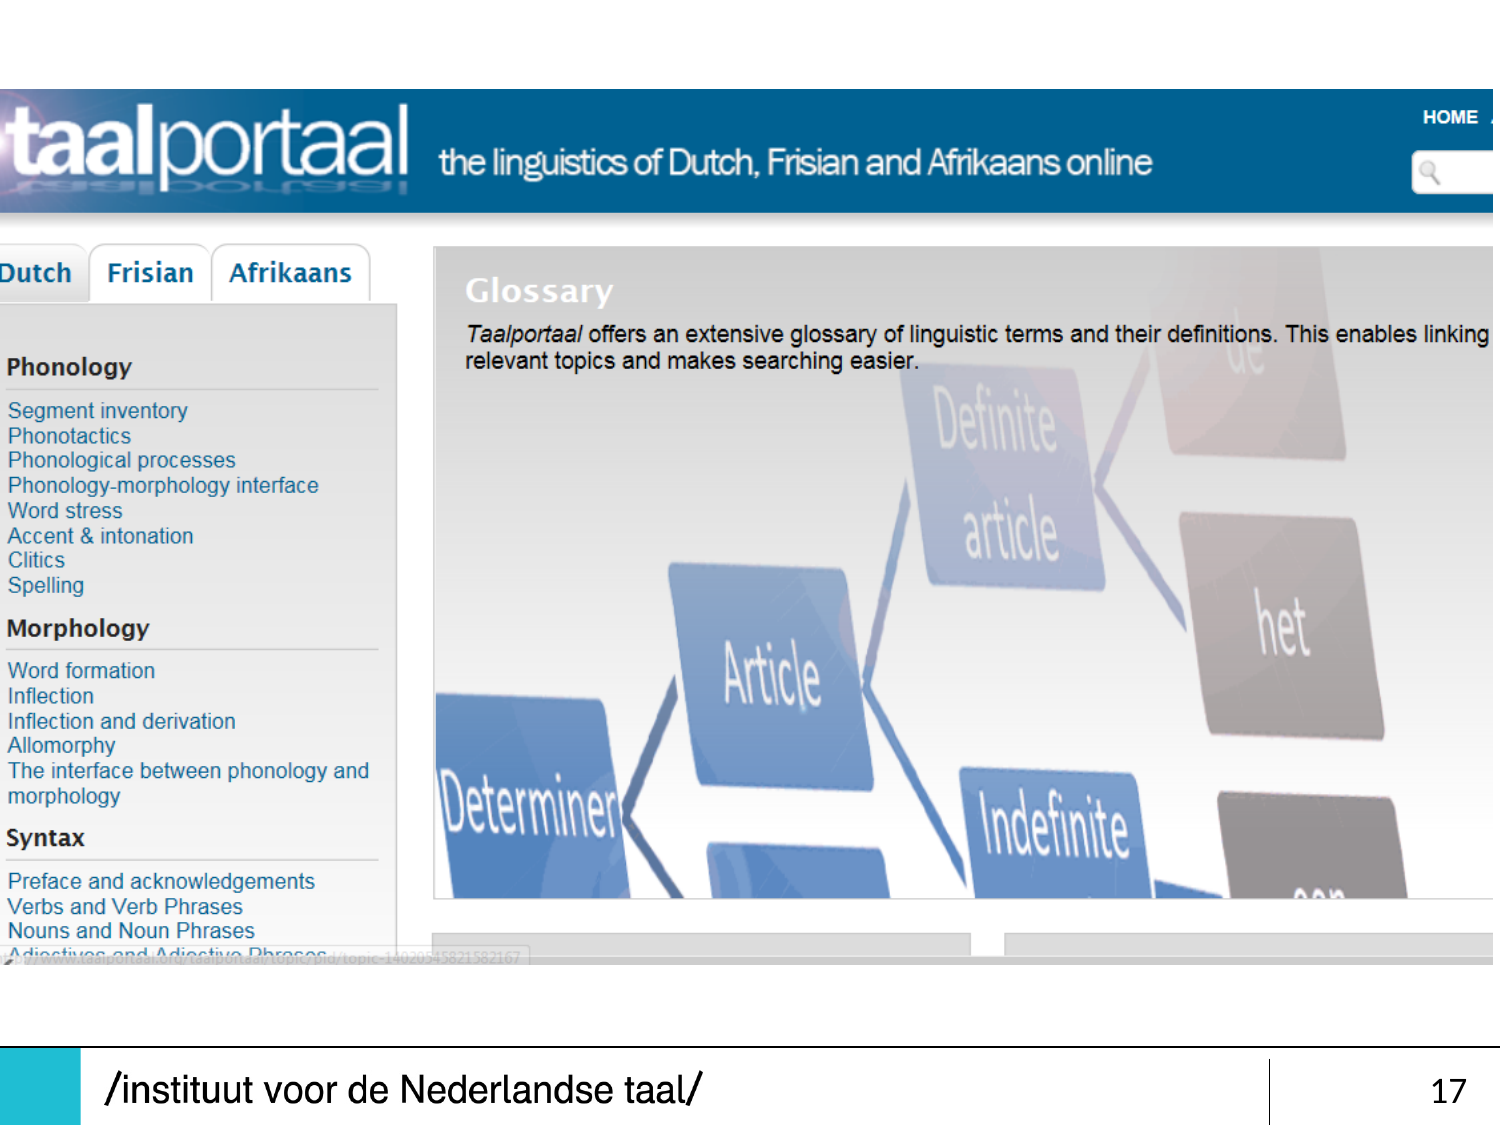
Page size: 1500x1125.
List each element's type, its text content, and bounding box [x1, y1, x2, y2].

picture [927, 148, 1061, 175]
picture [494, 148, 628, 182]
slide_number 17 [1293, 1058, 1483, 1119]
picture [399, 181, 407, 195]
picture [104, 1070, 703, 1106]
picture [1412, 151, 1493, 194]
picture [670, 148, 760, 178]
picture [768, 148, 859, 175]
picture [1066, 148, 1153, 175]
picture [1424, 111, 1478, 123]
picture [438, 148, 486, 175]
picture [398, 102, 408, 176]
picture [865, 148, 921, 175]
picture [0, 89, 1493, 965]
picture [633, 148, 664, 175]
picture [0, 267, 11, 279]
